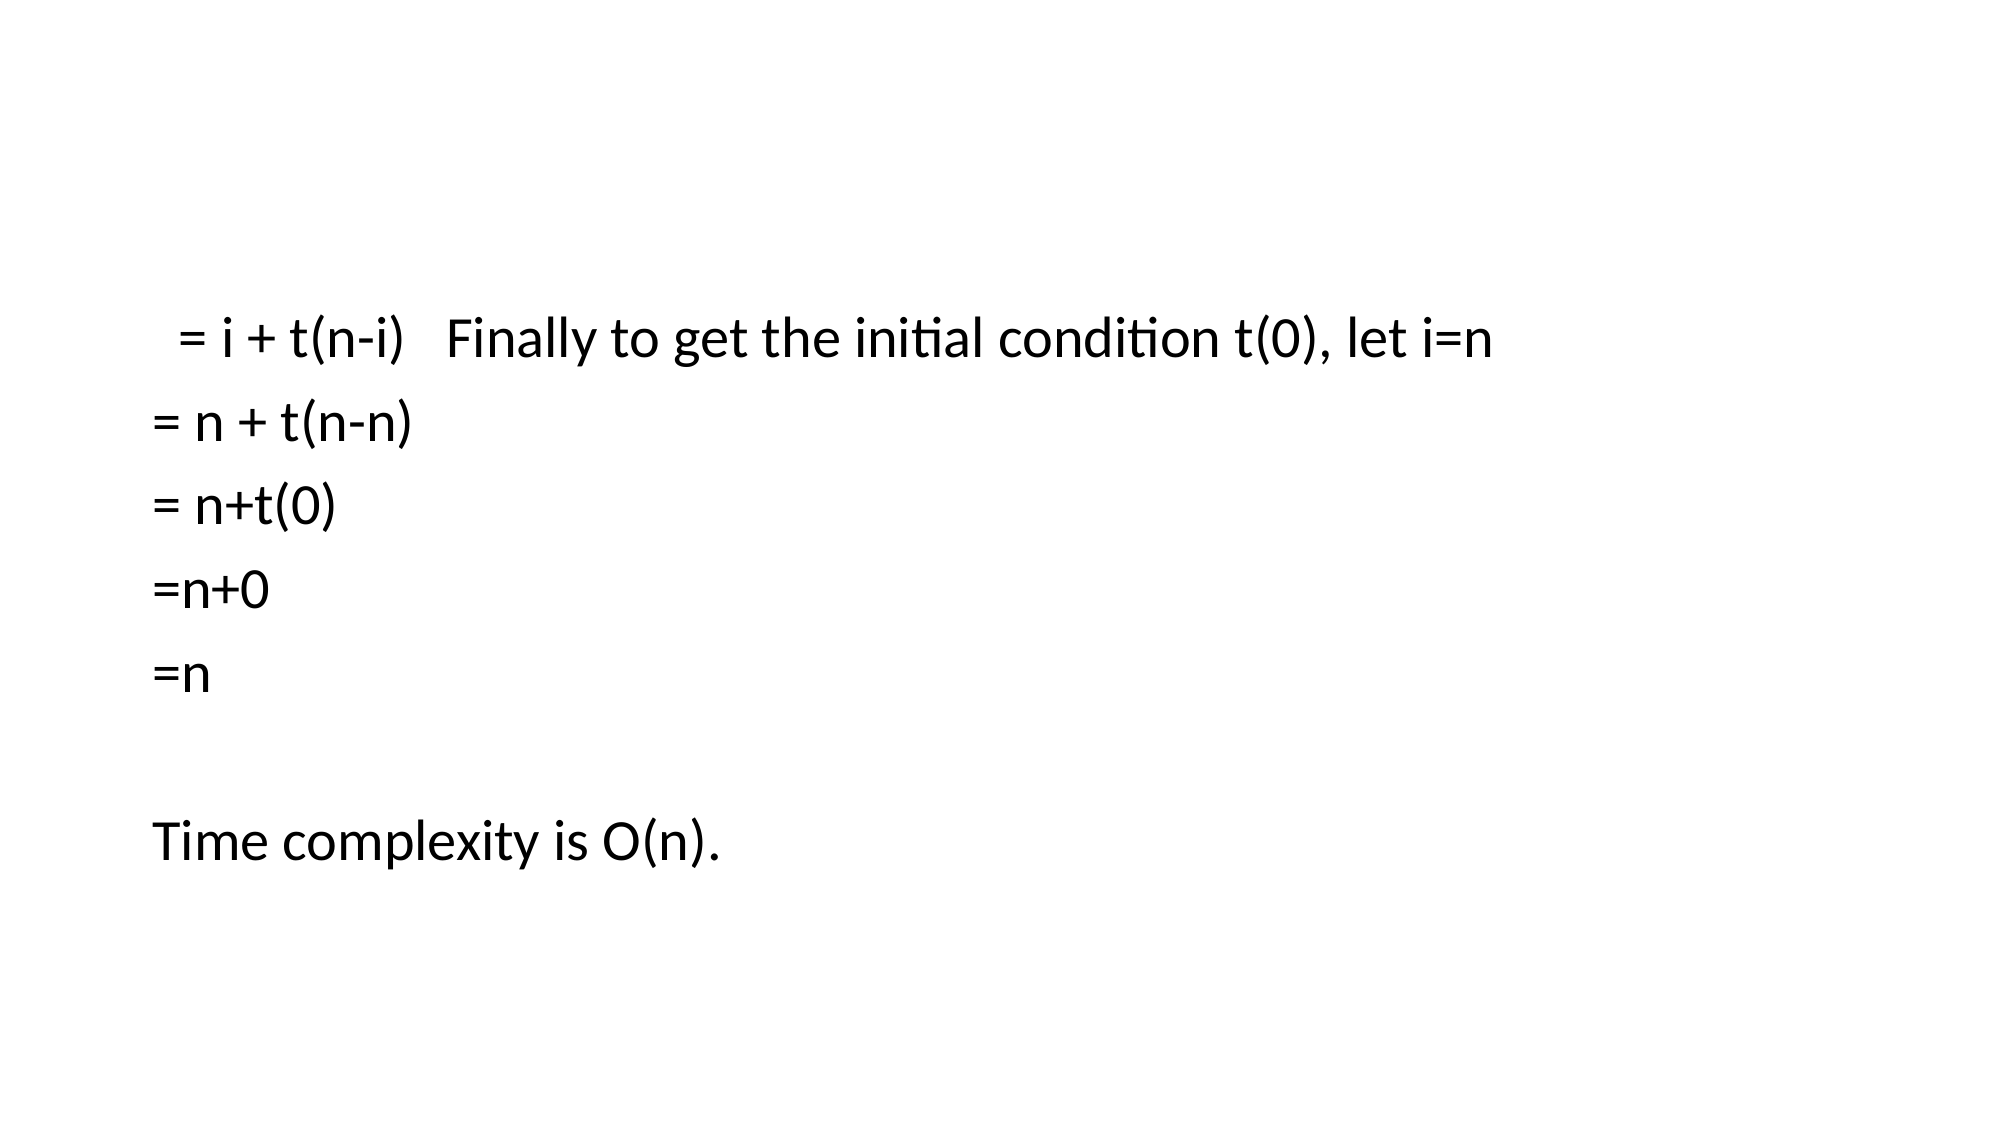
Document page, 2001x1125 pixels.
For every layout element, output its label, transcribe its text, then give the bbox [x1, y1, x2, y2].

list = i + t(n-i) Finally to get the initial condition t(0), let i=n = n + t(n-n) = n+t(0) =n+0 =n Time complexity is O(n). [137, 299, 1863, 1014]
